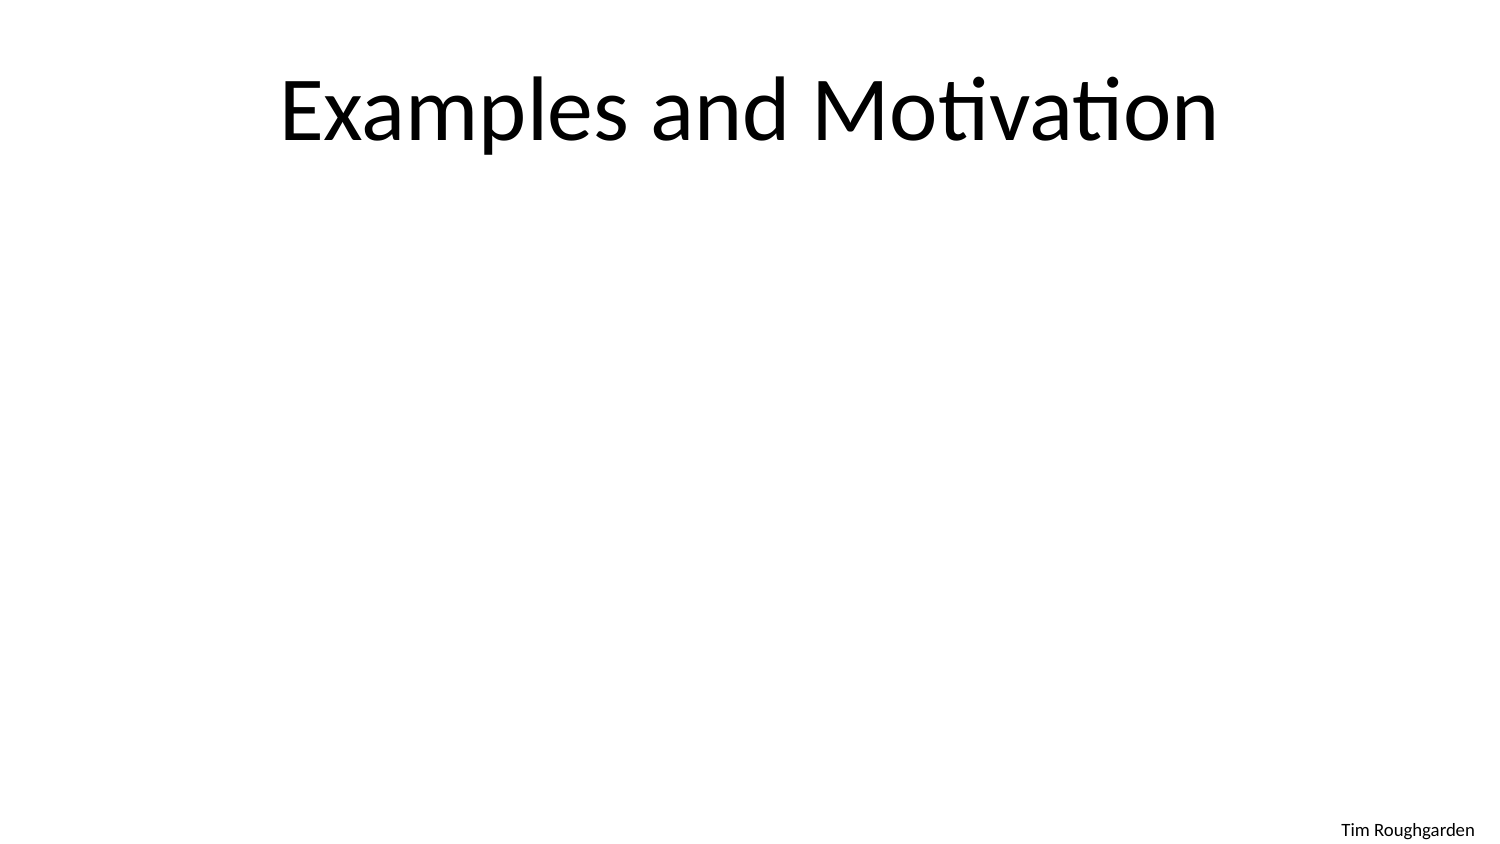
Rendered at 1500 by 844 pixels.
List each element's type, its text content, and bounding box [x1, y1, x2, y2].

title Examples and Motivation [75, 33, 1425, 175]
